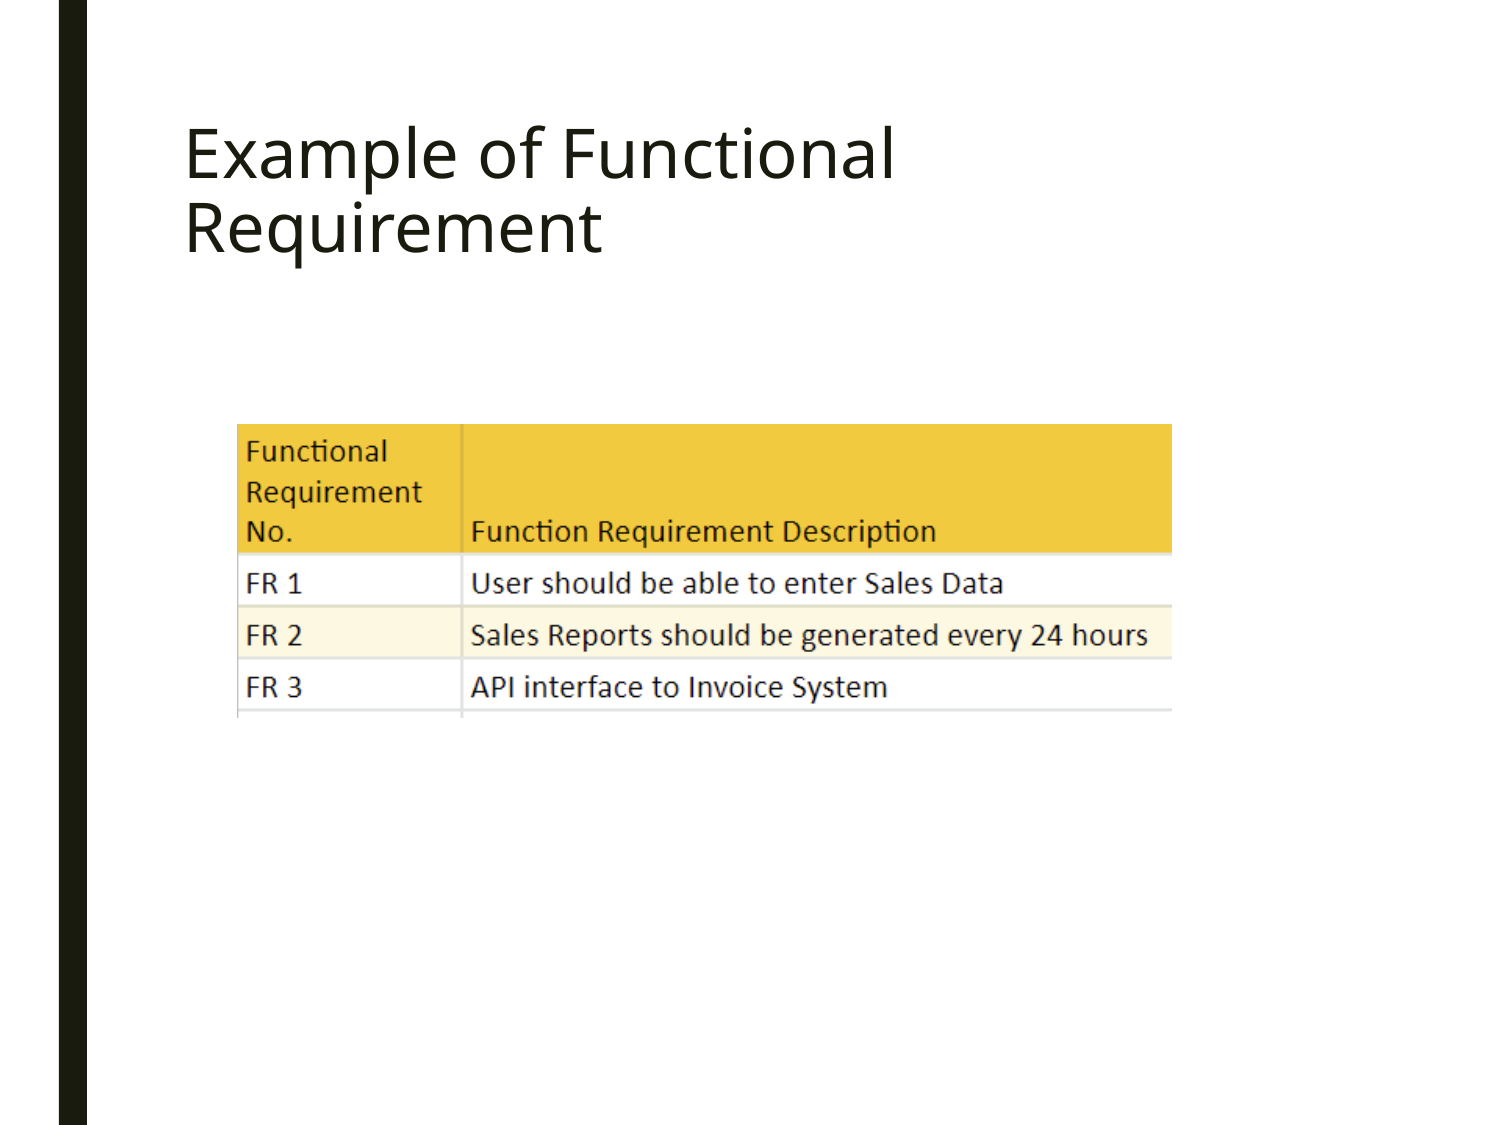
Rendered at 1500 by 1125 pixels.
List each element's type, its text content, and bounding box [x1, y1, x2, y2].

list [237, 424, 1172, 718]
title Example of Functional Requirement [168, 112, 1351, 357]
